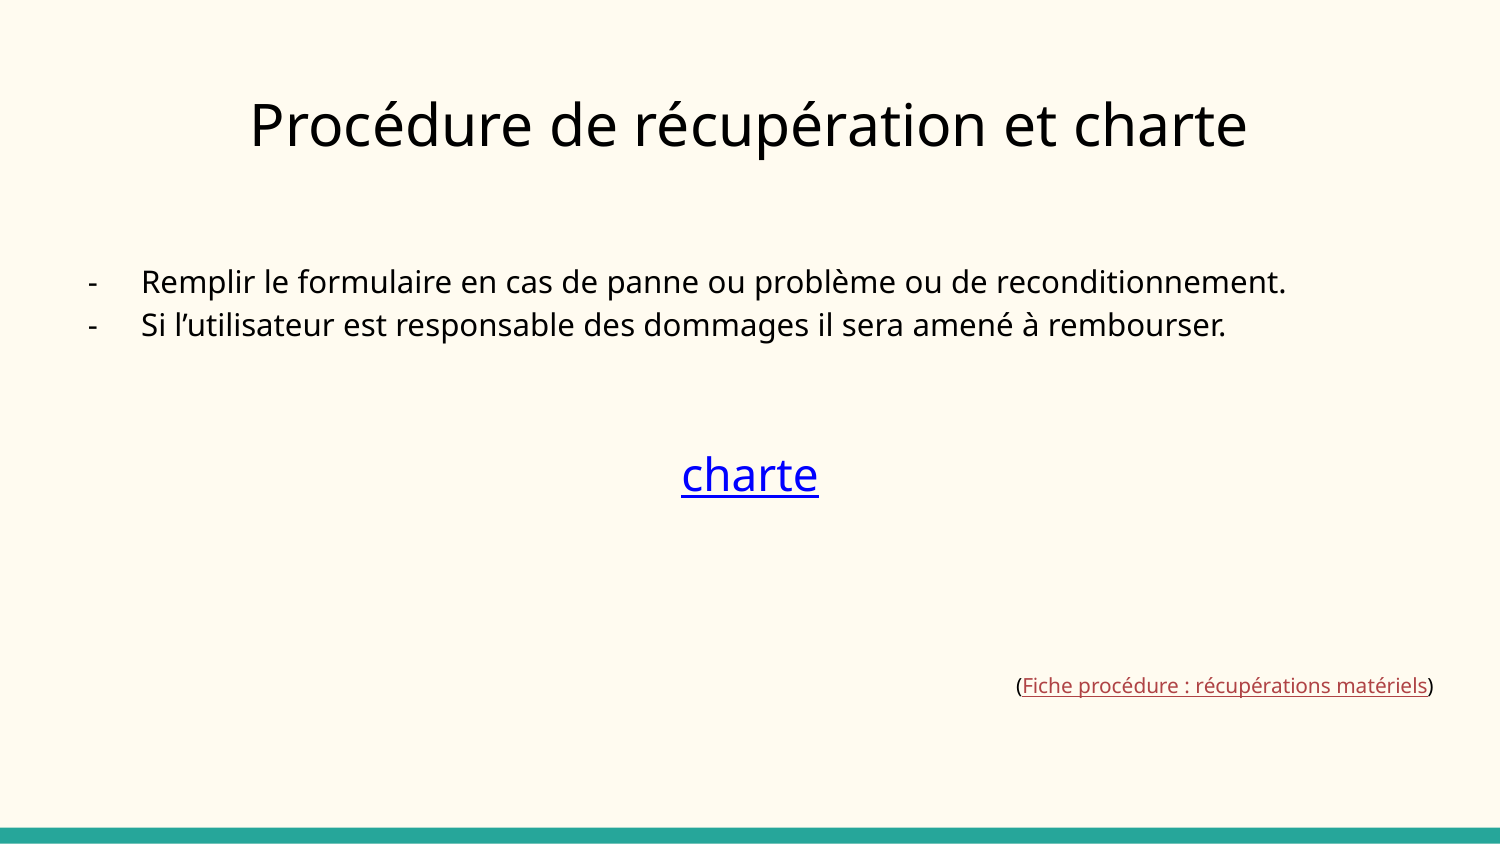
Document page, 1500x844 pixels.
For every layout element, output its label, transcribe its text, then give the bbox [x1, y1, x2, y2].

list Remplir le formulaire en cas de panne ou problème ou de reconditionnement. Si l’utilisateur est responsable des dommages il sera amené à rembourser. charte (Fiche procédure : récupérations matériels) [51, 241, 1449, 800]
title Procédure de récupération et charte [51, 72, 1449, 174]
